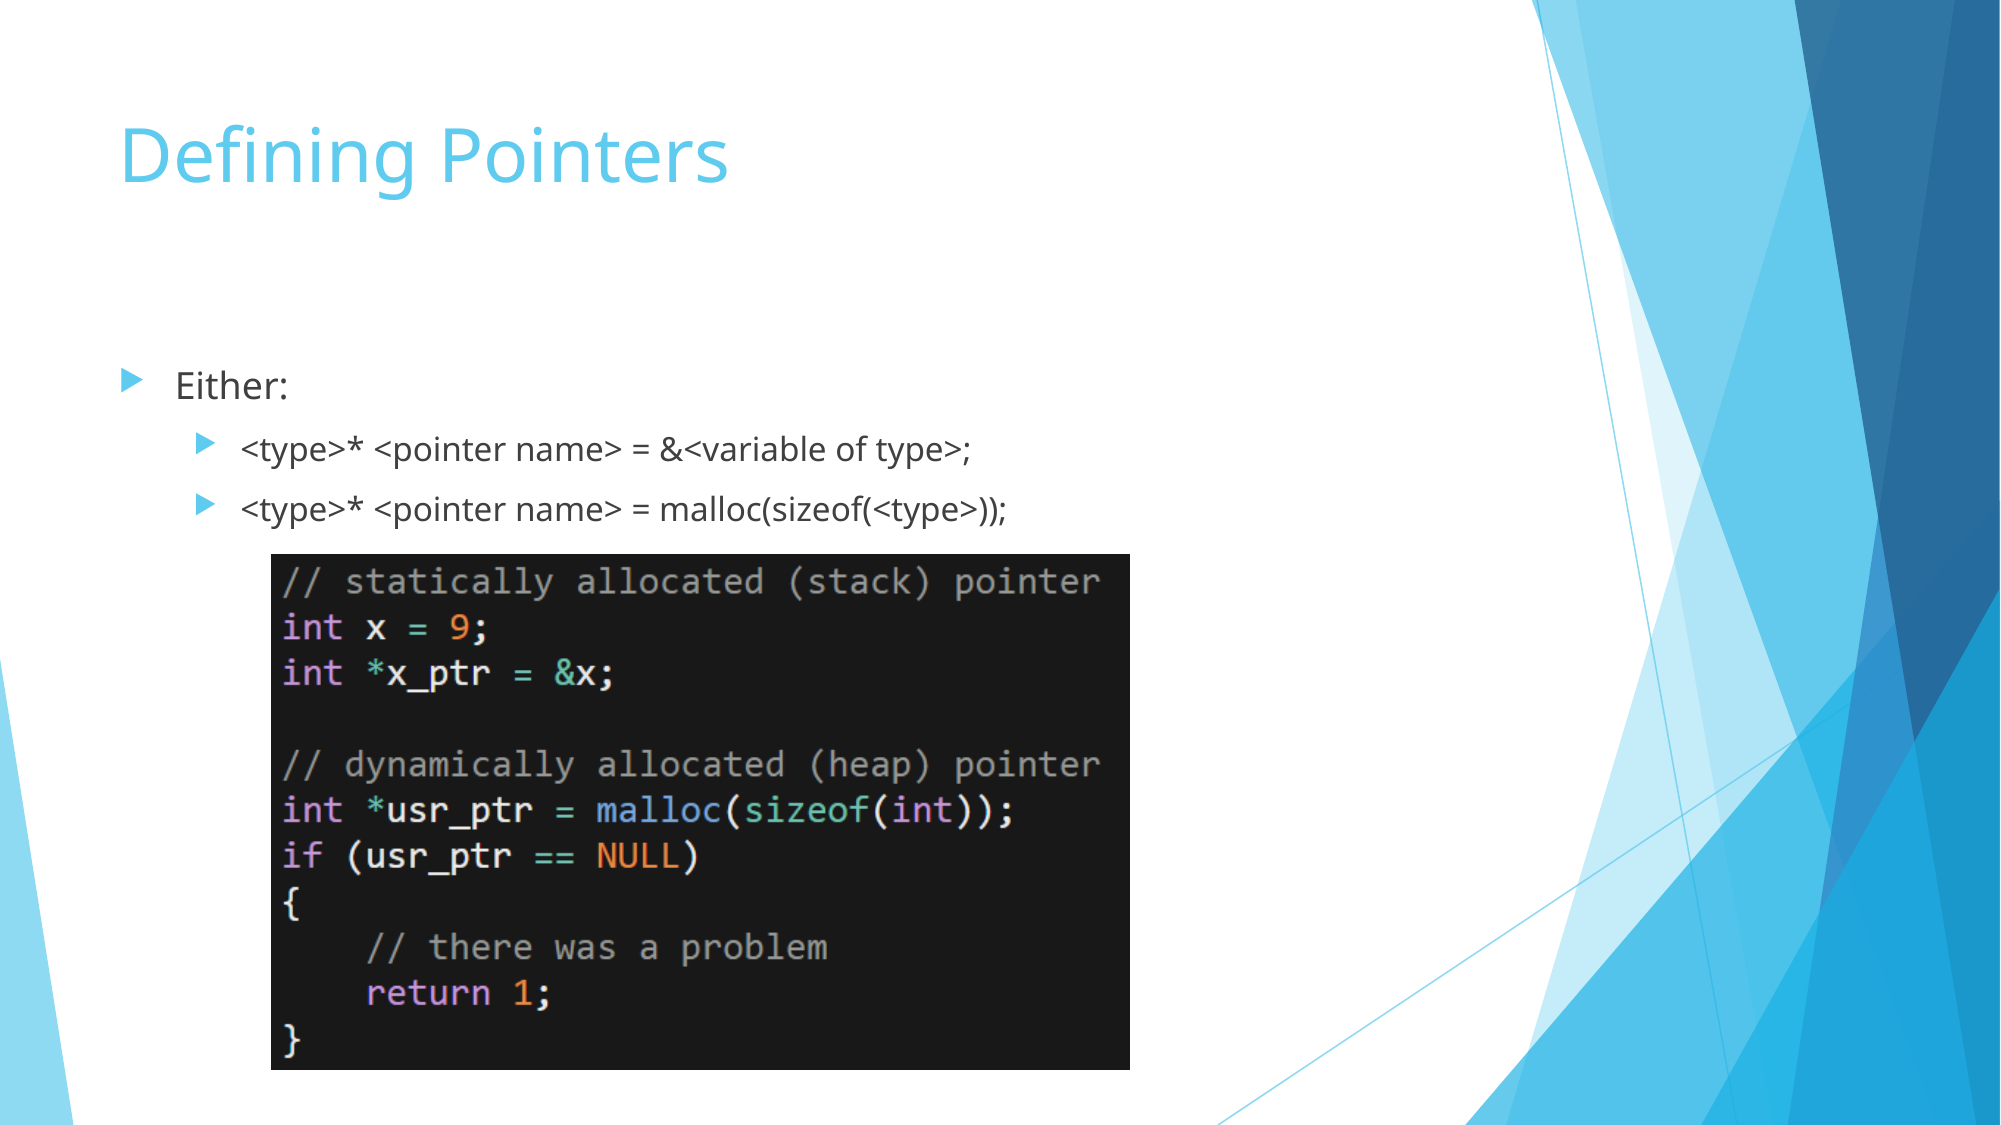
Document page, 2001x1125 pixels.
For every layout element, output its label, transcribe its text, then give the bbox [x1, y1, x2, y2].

list Either: <type>* <pointer name> = &<variable of type>; <type>* <pointer name> = malloc(sizeof(<type>)); [110, 353, 1522, 992]
title Defining Pointers [110, 99, 1522, 318]
picture [271, 554, 1131, 1070]
